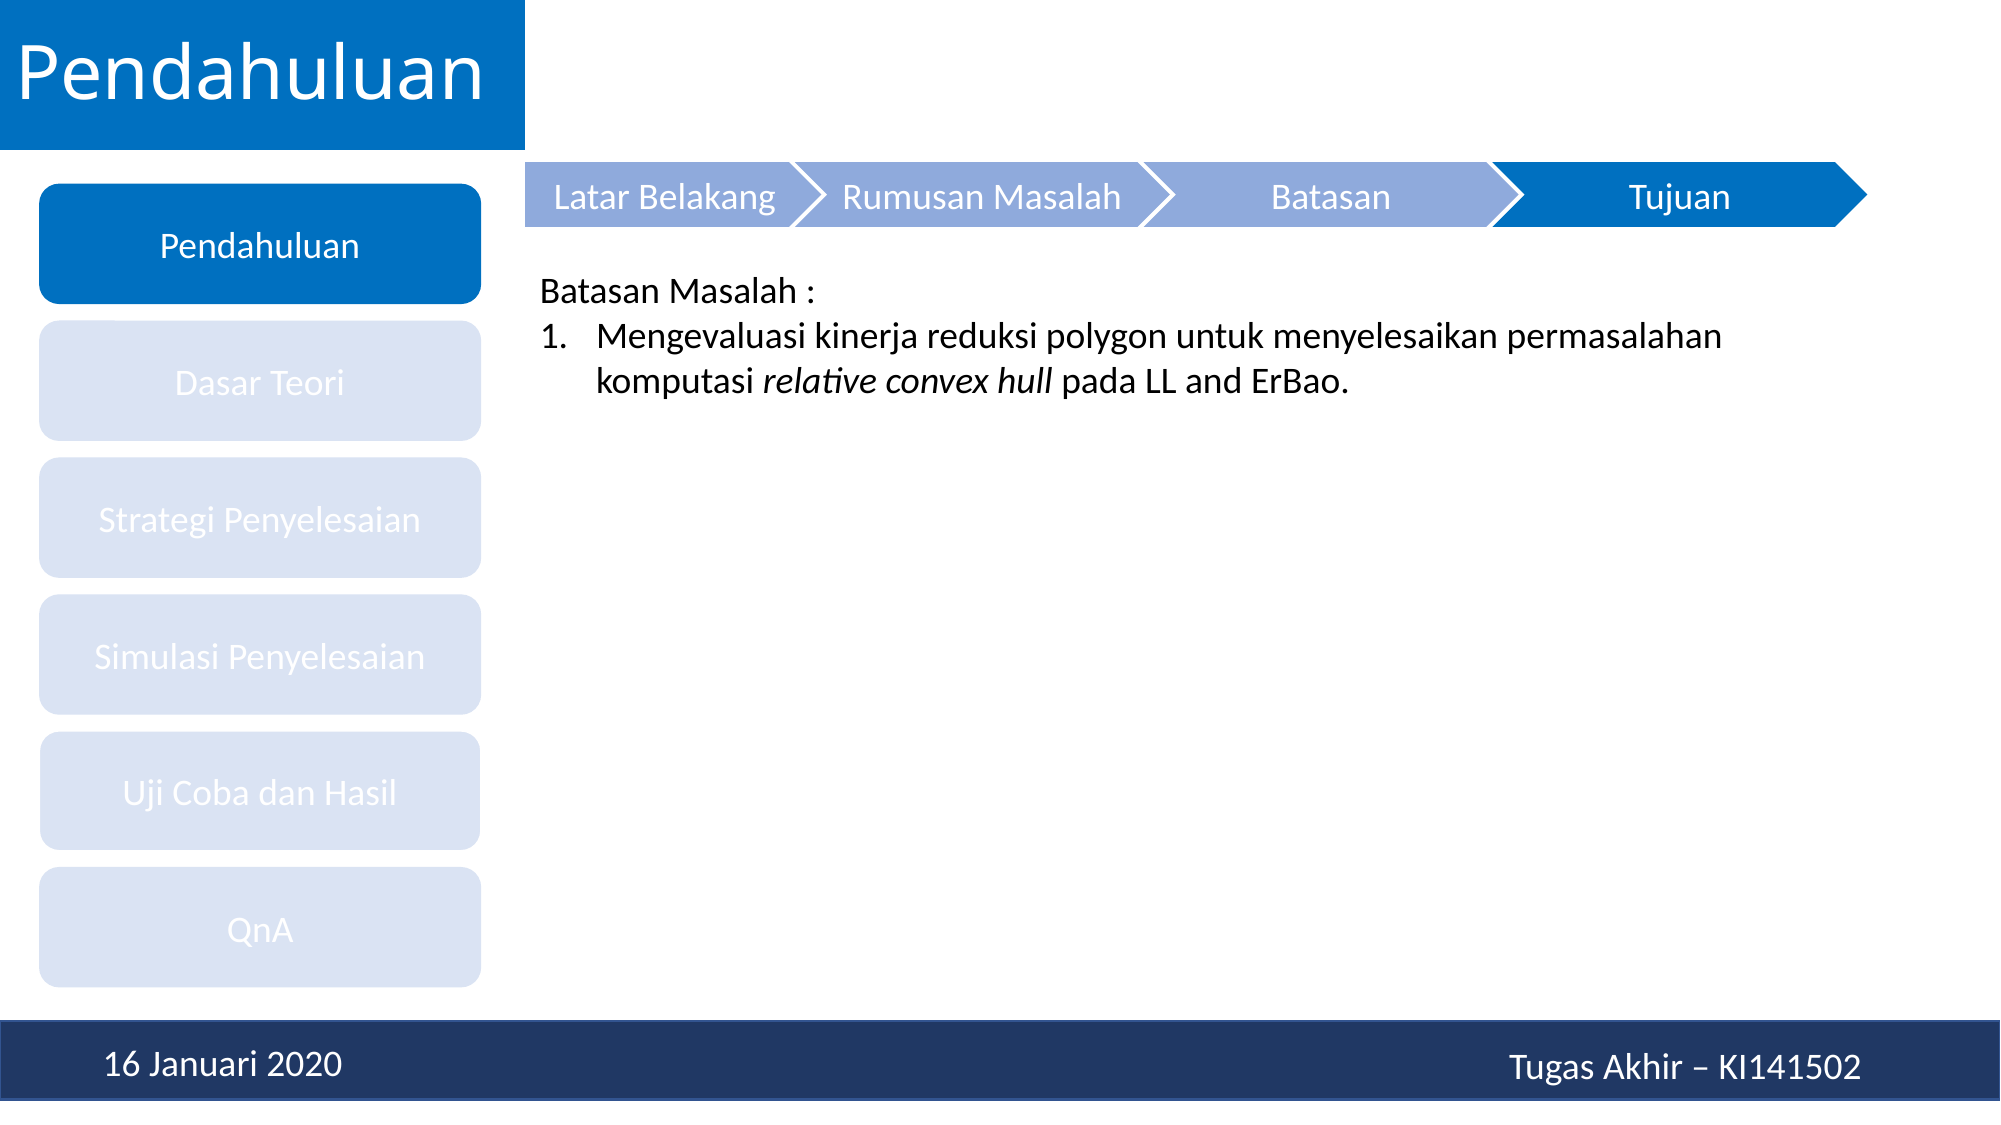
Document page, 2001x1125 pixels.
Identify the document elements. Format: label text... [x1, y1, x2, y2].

text_box Batasan [1141, 161, 1521, 228]
text_box Tujuan [1489, 161, 1869, 228]
text_box Pendahuluan [38, 182, 483, 306]
text_box Batasan Masalah : Mengevaluasi kinerja reduksi polygon untuk menyelesaikan permasalahan komputasi relative convex hull pada LL and ErBao. [525, 258, 1870, 409]
text_box Strategi Penyelesaian [38, 456, 483, 579]
text_box Uji Coba dan Hasil [38, 729, 483, 853]
text_box Latar Belakang [523, 161, 823, 228]
text_box Simulasi Penyelesaian [38, 593, 483, 716]
title Pendahuluan [0, 0, 525, 150]
text_box QnA [38, 865, 483, 989]
text_box Dasar Teori [38, 319, 483, 442]
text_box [0, 1020, 2000, 1100]
text_box Rumusan Masalah [792, 161, 1172, 228]
